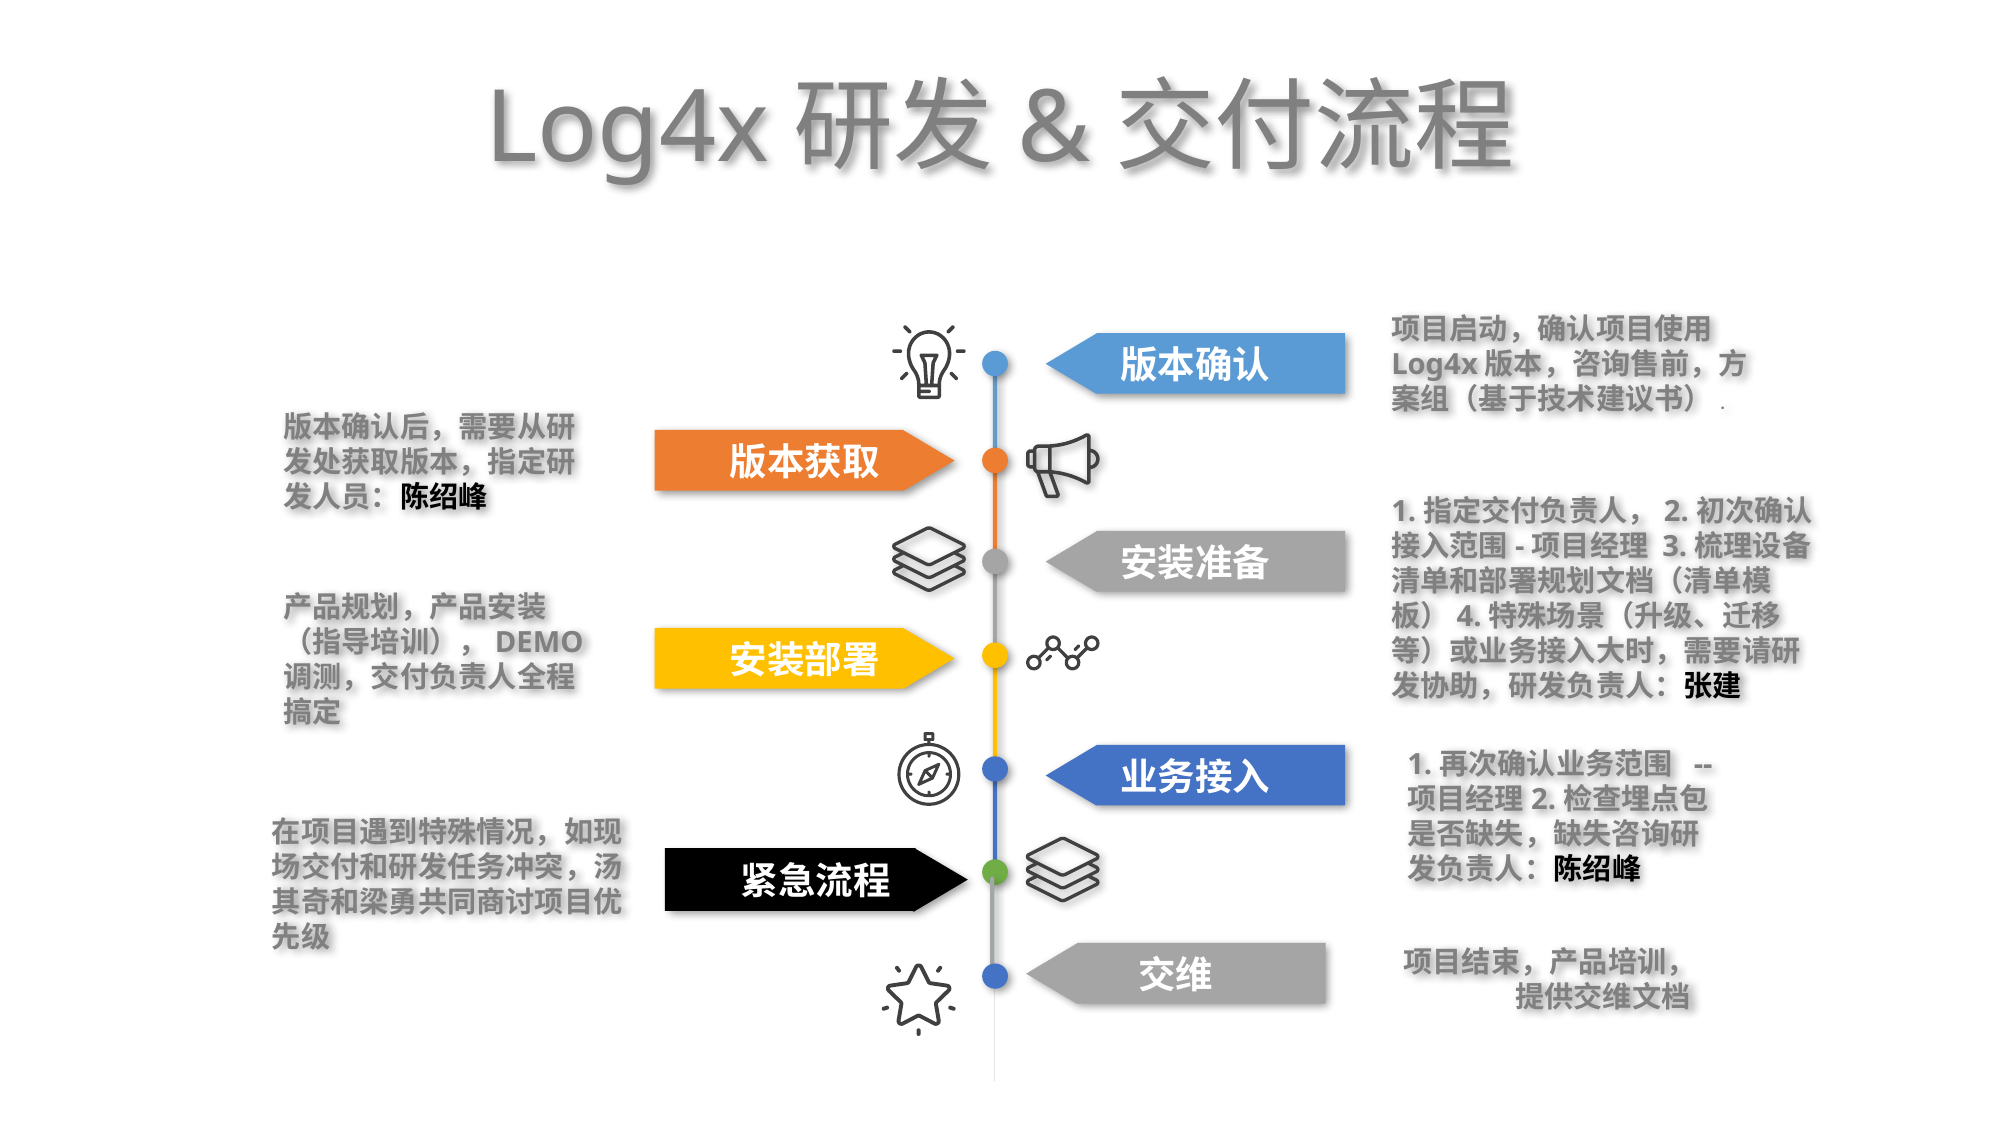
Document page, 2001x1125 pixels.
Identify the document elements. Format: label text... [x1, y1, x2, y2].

text_box [1026, 433, 1100, 499]
text_box 版本确认后，需要从研发处获取版本，指定研发人员：陈绍峰 [283, 408, 602, 514]
title Log4x研发&交付流程 [84, 74, 1916, 183]
text_box [990, 876, 995, 964]
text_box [881, 963, 956, 1036]
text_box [897, 732, 961, 806]
text_box [992, 676, 998, 756]
text_box 版本确认 [1045, 333, 1346, 395]
text_box [992, 583, 998, 642]
text_box 产品规划，产品安装（指导培训），DEMO调测，交付负责人全程搞定 [283, 588, 602, 729]
text_box 版本获取 [654, 429, 955, 491]
text_box [982, 963, 1008, 989]
text_box [992, 790, 998, 859]
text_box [892, 325, 966, 400]
text_box 交维 [1026, 942, 1326, 1004]
text_box [982, 859, 1008, 883]
text_box 在项目遇到特殊情况，如现场交付和研发任务冲突，汤其奇和梁勇共同商讨项目优先级 [257, 805, 655, 961]
text_box [992, 481, 998, 548]
text_box [982, 642, 1008, 668]
text_box 紧急流程 [666, 848, 968, 912]
text_box [892, 526, 966, 592]
text_box [1025, 836, 1100, 903]
text_box [982, 756, 1008, 782]
text_box 项目结束，产品培训，提供交维文档 [1377, 943, 1696, 1014]
text_box 安装准备 [1045, 530, 1346, 592]
text_box 安装部署 [654, 627, 955, 689]
text_box [982, 548, 1008, 575]
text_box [1026, 635, 1100, 671]
text_box [982, 447, 1008, 474]
text_box [982, 350, 1008, 377]
text_box 项目启动，确认项目使用Log4x版本，咨询售前，方案组（基于技术建议书）. [1391, 310, 1775, 416]
text_box 1.指定交付负责人，2.初次确认接入范围-项目经理 3.梳理设备清单和部署规划文档（清单模板）4.特殊场景（升级、迁移等）或业务接入大时，需要请研发协助，研发负责人：张建 [1391, 491, 1818, 702]
text_box 1.再次确认业务范围 --项目经理2.检查埋点包是否缺失，缺失咨询研发负责人：陈绍峰 [1407, 745, 1726, 886]
text_box 业务接入 [1045, 744, 1346, 806]
